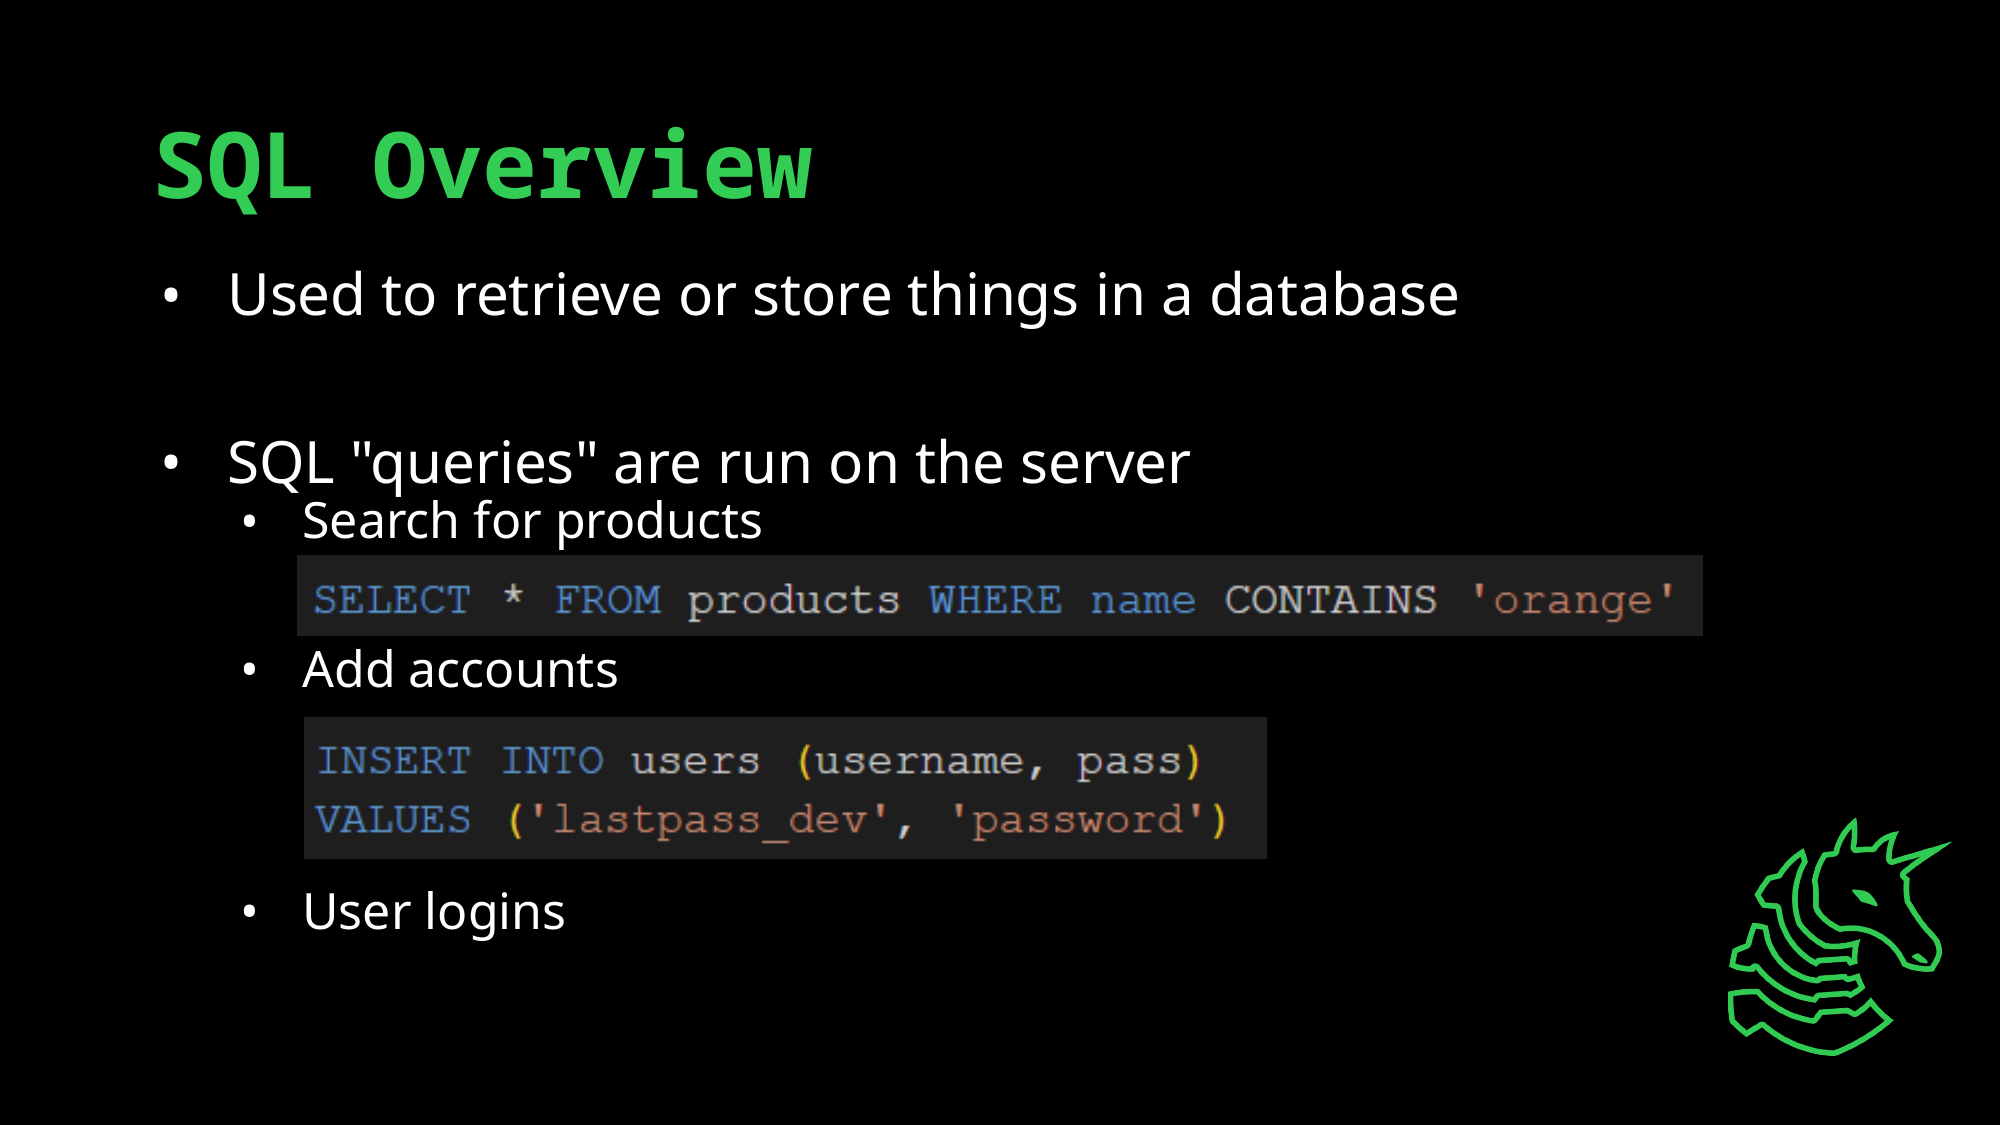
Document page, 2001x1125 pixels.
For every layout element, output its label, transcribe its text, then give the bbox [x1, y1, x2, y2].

picture [1728, 817, 1953, 1056]
picture [296, 555, 1704, 636]
list Used to retrieve or store things in a database SQL "queries" are run on the server Search for products Add accounts User logins [137, 258, 1863, 1014]
picture [303, 716, 1268, 859]
title SQL Overview [137, 59, 1863, 258]
